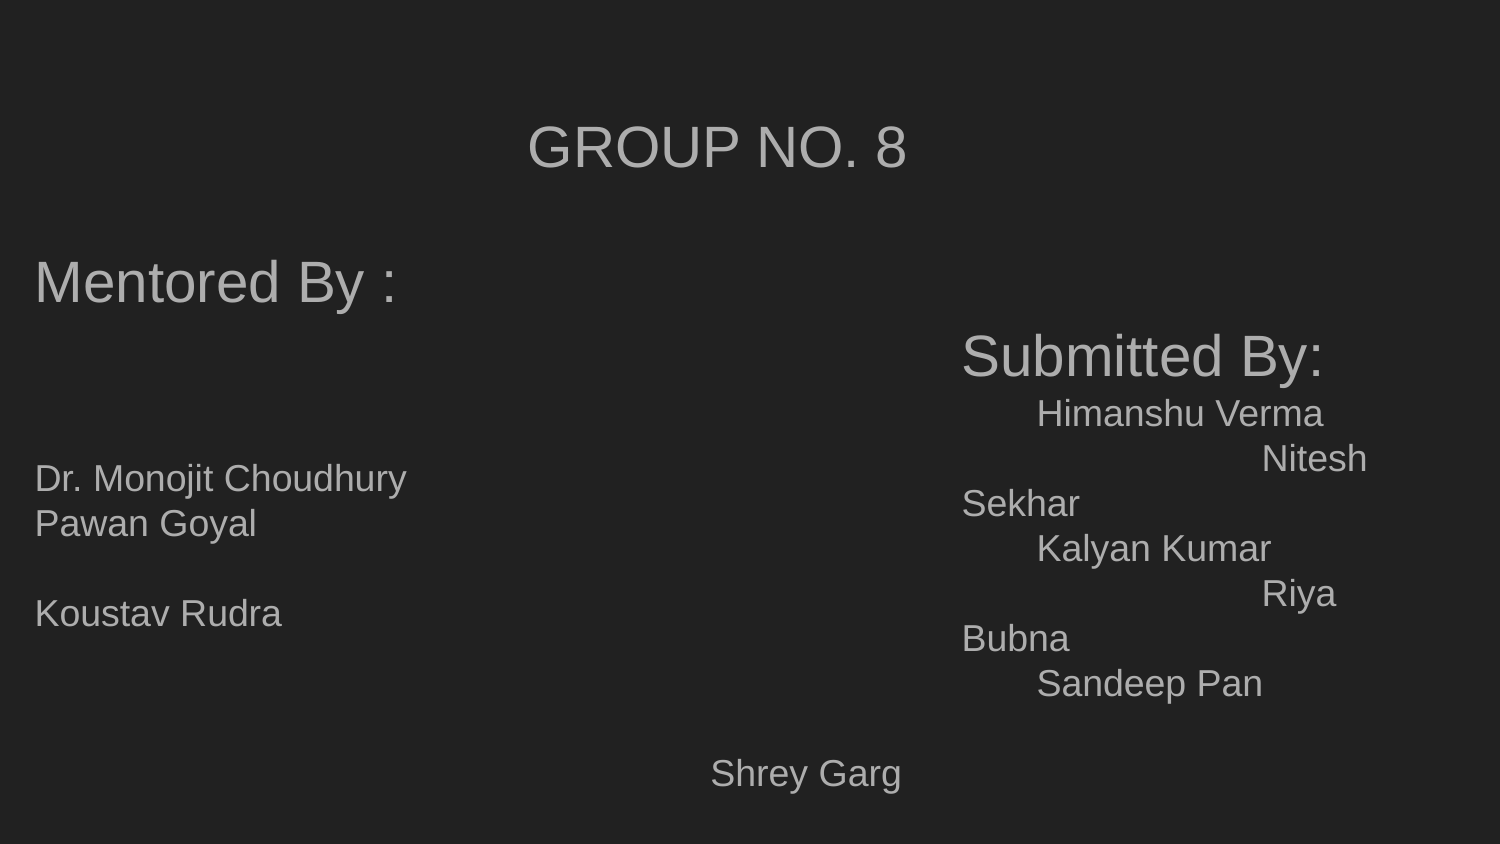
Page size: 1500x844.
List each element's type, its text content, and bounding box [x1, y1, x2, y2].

subtitle GROUP NO. 8 Submitted By: Himanshu Verma Nitesh Sekhar Kalyan Kumar Riya Bubna Sandeep Pan Shrey Garg Shubham Jain [496, 93, 1444, 726]
text_box Mentored By : Dr. Monojit Choudhury Pawan Goyal Koustav Rudra [19, 158, 472, 734]
